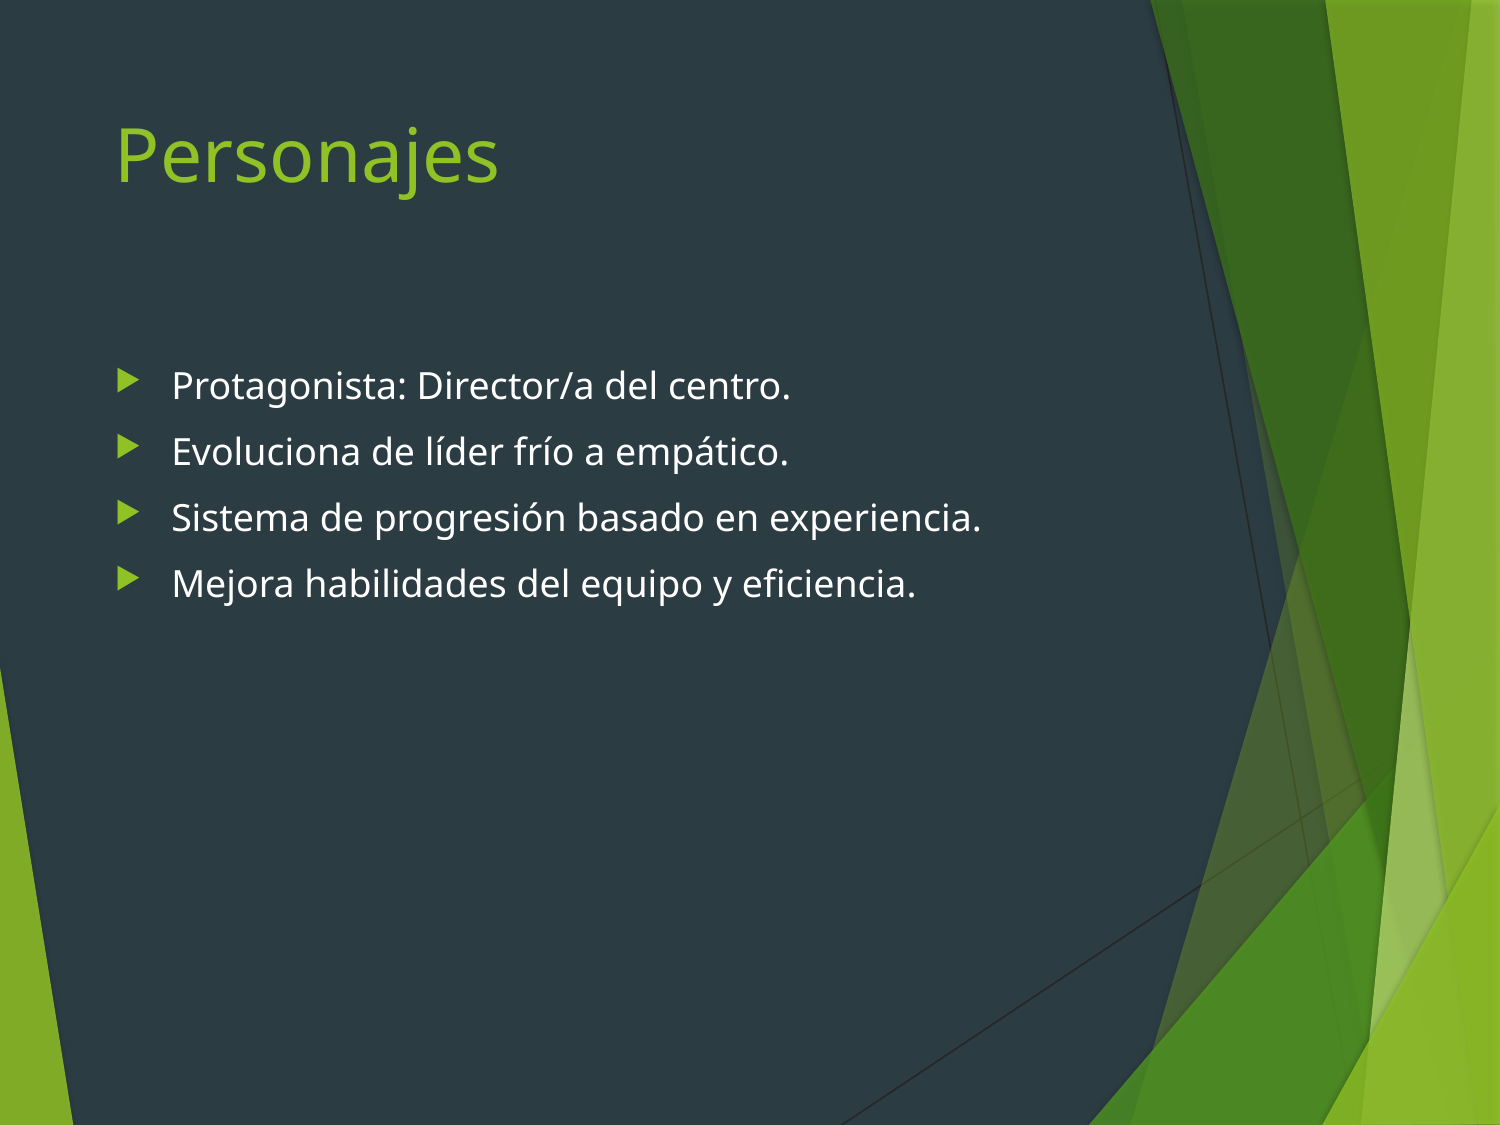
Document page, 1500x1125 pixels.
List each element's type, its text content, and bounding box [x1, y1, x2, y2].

list Protagonista: Director/a del centro. Evoluciona de líder frío a empático. Sistema de progresión basado en experiencia. Mejora habilidades del equipo y eficiencia. [99, 354, 1142, 992]
title Personajes [99, 99, 1142, 317]
